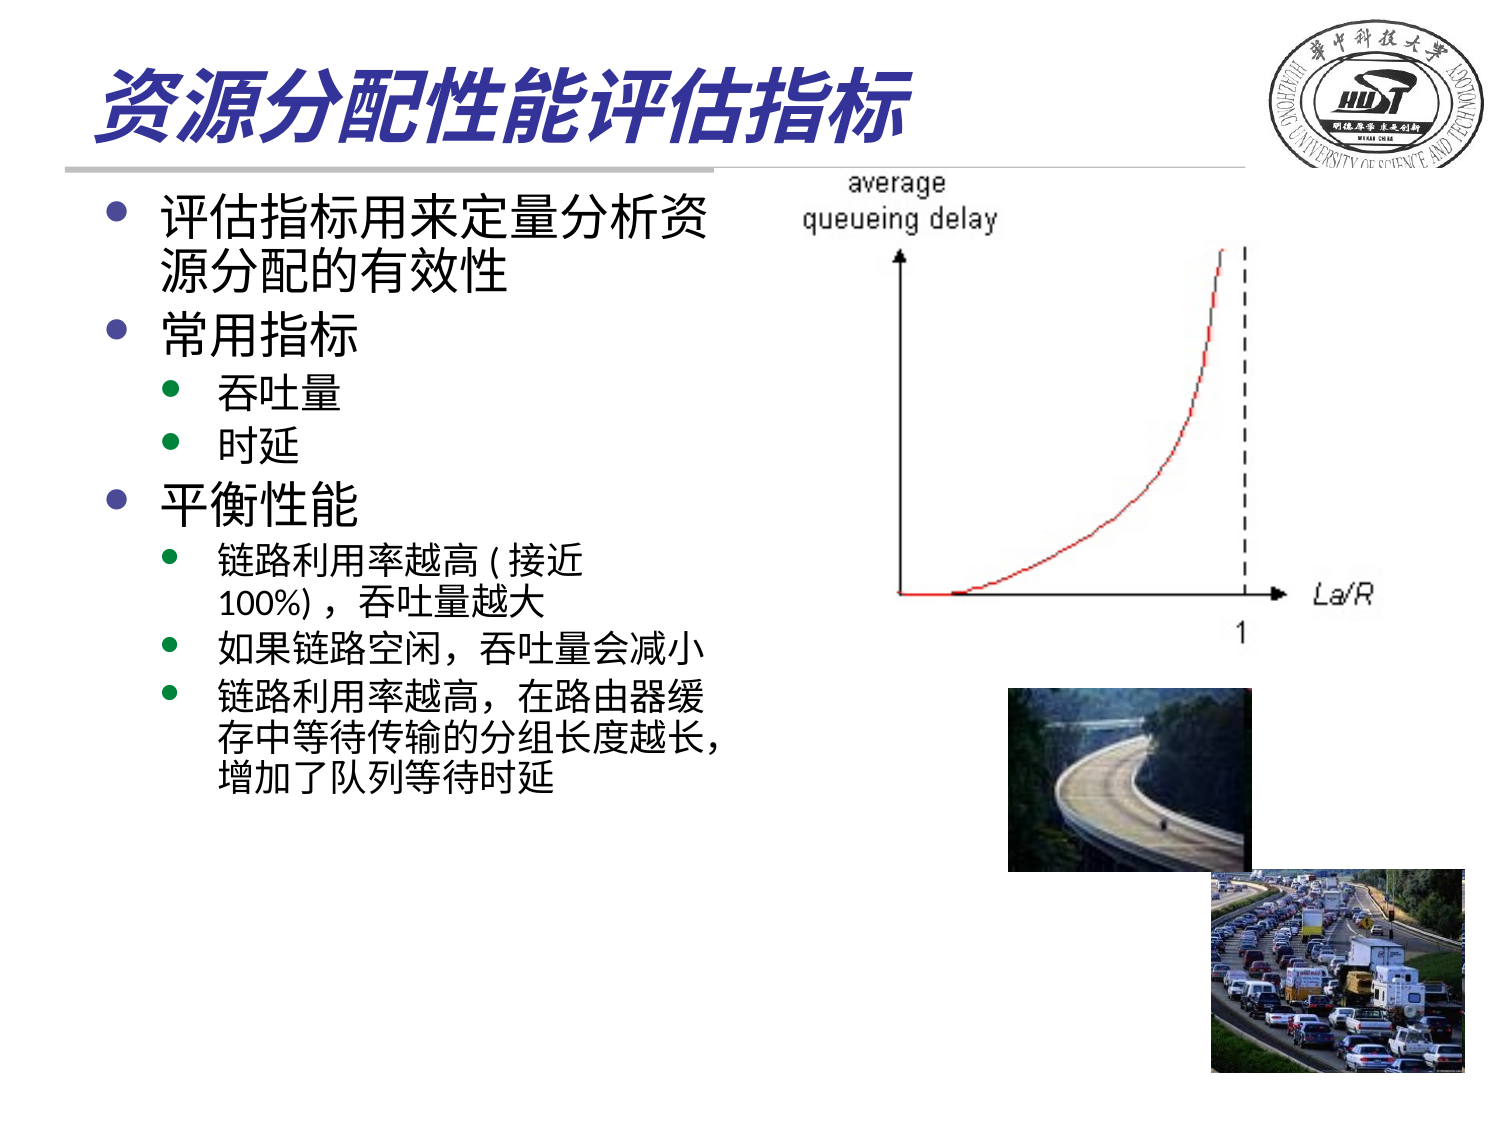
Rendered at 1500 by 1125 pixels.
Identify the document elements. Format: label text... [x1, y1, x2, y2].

picture [1007, 688, 1466, 1074]
title 资源分配性能评估指标 [76, 42, 1315, 160]
picture [714, 18, 1500, 669]
list 评估指标用来定量分析资源分配的有效性 常用指标 吞吐量 时延 平衡性能 链路利用率越高(接近100%)，吞吐量越大 如果链路空闲，吞吐量会减小 链路利用率越高，在路由器缓存中等待传输的分组长度越长，增加了队列等待时延 [88, 184, 739, 1012]
